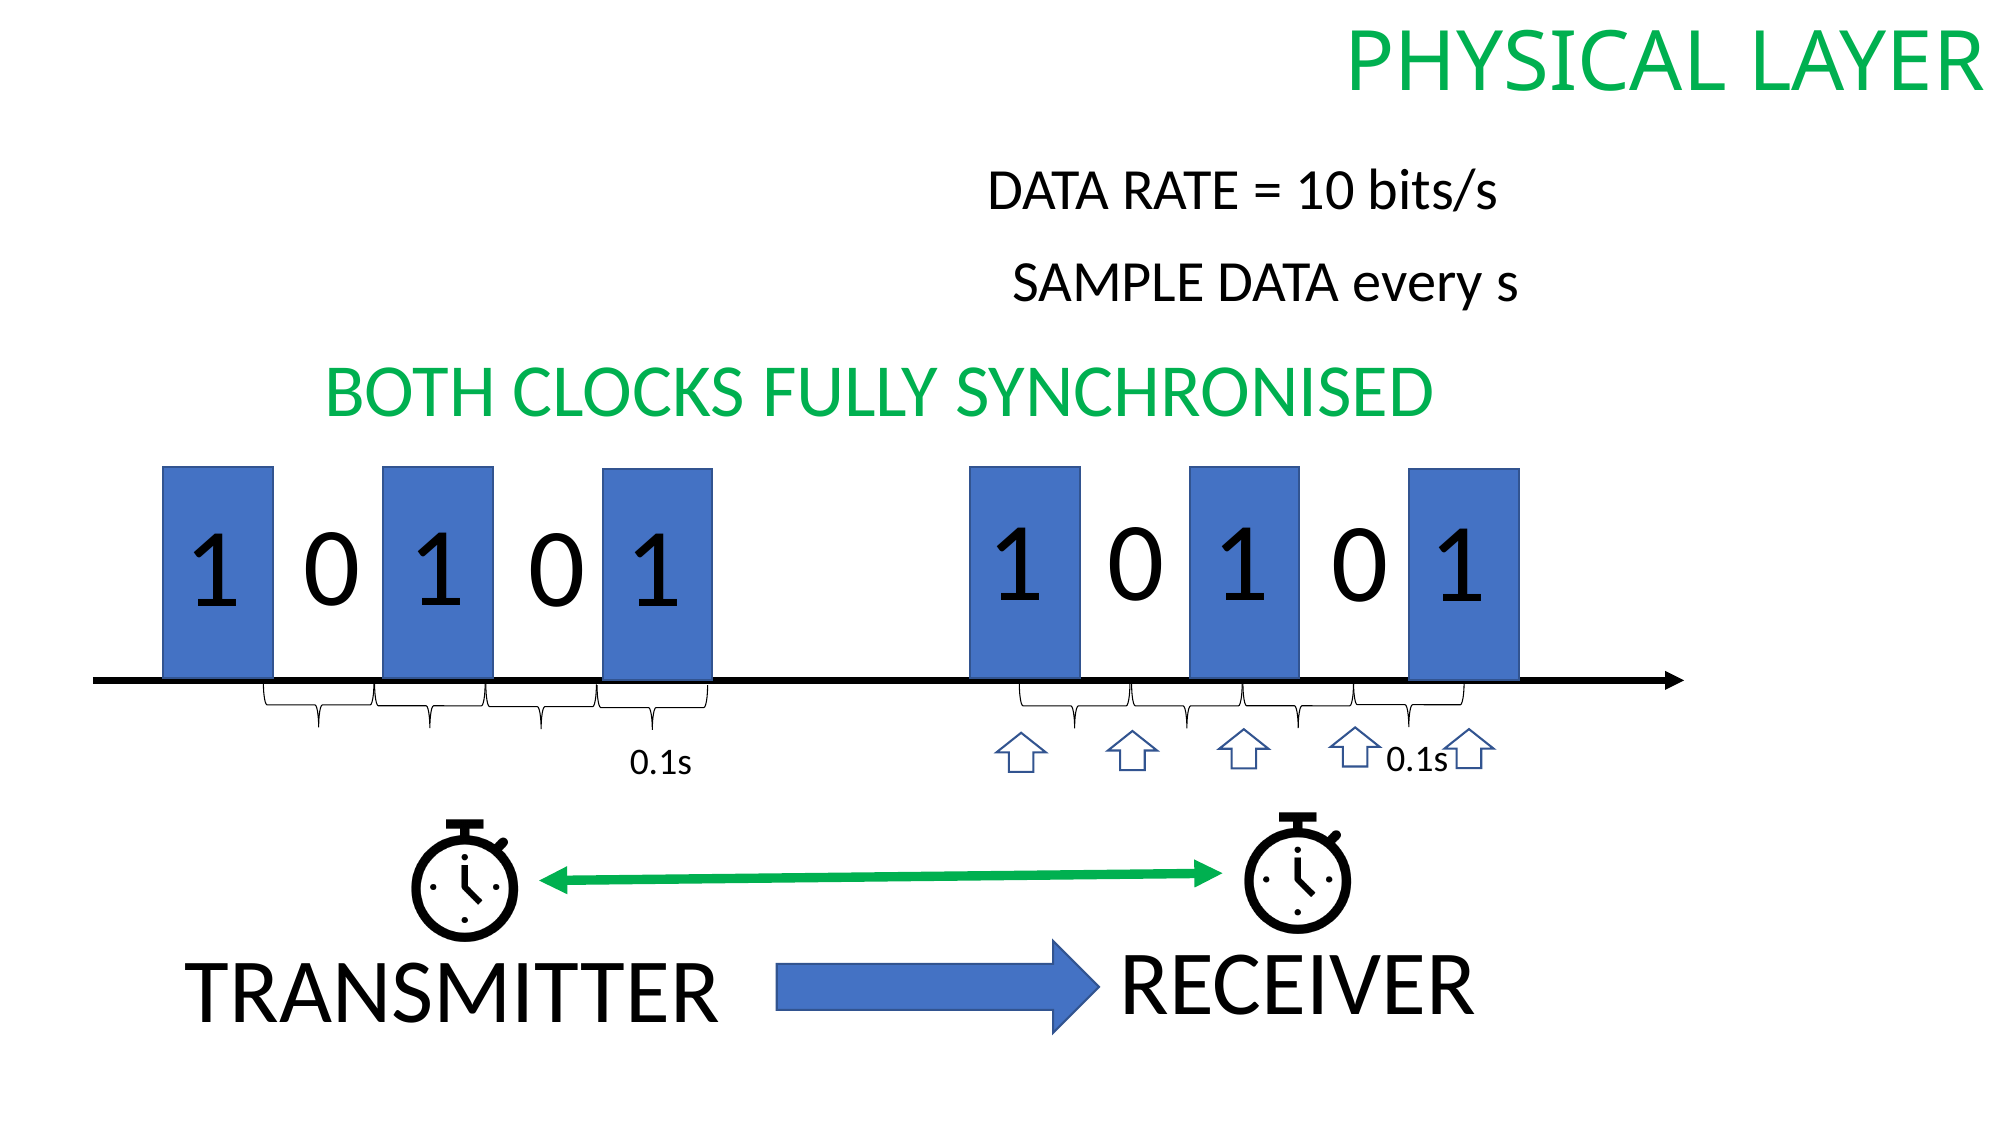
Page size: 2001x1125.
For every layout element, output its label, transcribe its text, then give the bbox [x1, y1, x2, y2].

text_box TRANSMITTER [170, 923, 736, 1049]
text_box [262, 682, 375, 728]
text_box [996, 682, 1494, 788]
text_box 1 [169, 486, 219, 636]
text_box [162, 466, 274, 679]
text_box 1 [394, 485, 444, 636]
text_box [604, 468, 713, 680]
text_box RECEIVER [1104, 915, 1492, 1040]
text_box 0 [513, 486, 563, 637]
text_box 0 [1317, 481, 1367, 631]
text_box [1410, 468, 1520, 680]
text_box 1 [972, 480, 1023, 631]
text_box [384, 466, 494, 679]
text_box [597, 685, 709, 729]
text_box DATA RATE = 10 bits/s [972, 143, 1514, 229]
text_box BOTH CLOCKS FULLY SYNCHRONISED [309, 333, 1468, 439]
text_box 0.1s [615, 729, 708, 790]
text_box [1081, 466, 1191, 679]
text_box 1 [1414, 481, 1464, 631]
text_box 1 [610, 486, 661, 637]
text_box 0 [288, 485, 339, 636]
text_box [492, 468, 604, 680]
text_box [485, 684, 597, 730]
text_box [969, 466, 1081, 679]
text_box [374, 683, 486, 729]
text_box [1298, 468, 1410, 680]
text_box 0 [1092, 480, 1142, 630]
text_box 1 [1197, 480, 1248, 630]
text_box PHYSICAL LAYER [1123, 0, 2000, 115]
text_box [775, 938, 1101, 1036]
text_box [539, 873, 1223, 881]
picture [1222, 798, 1373, 948]
picture [389, 805, 540, 956]
text_box [1191, 466, 1300, 679]
text_box [274, 466, 384, 679]
